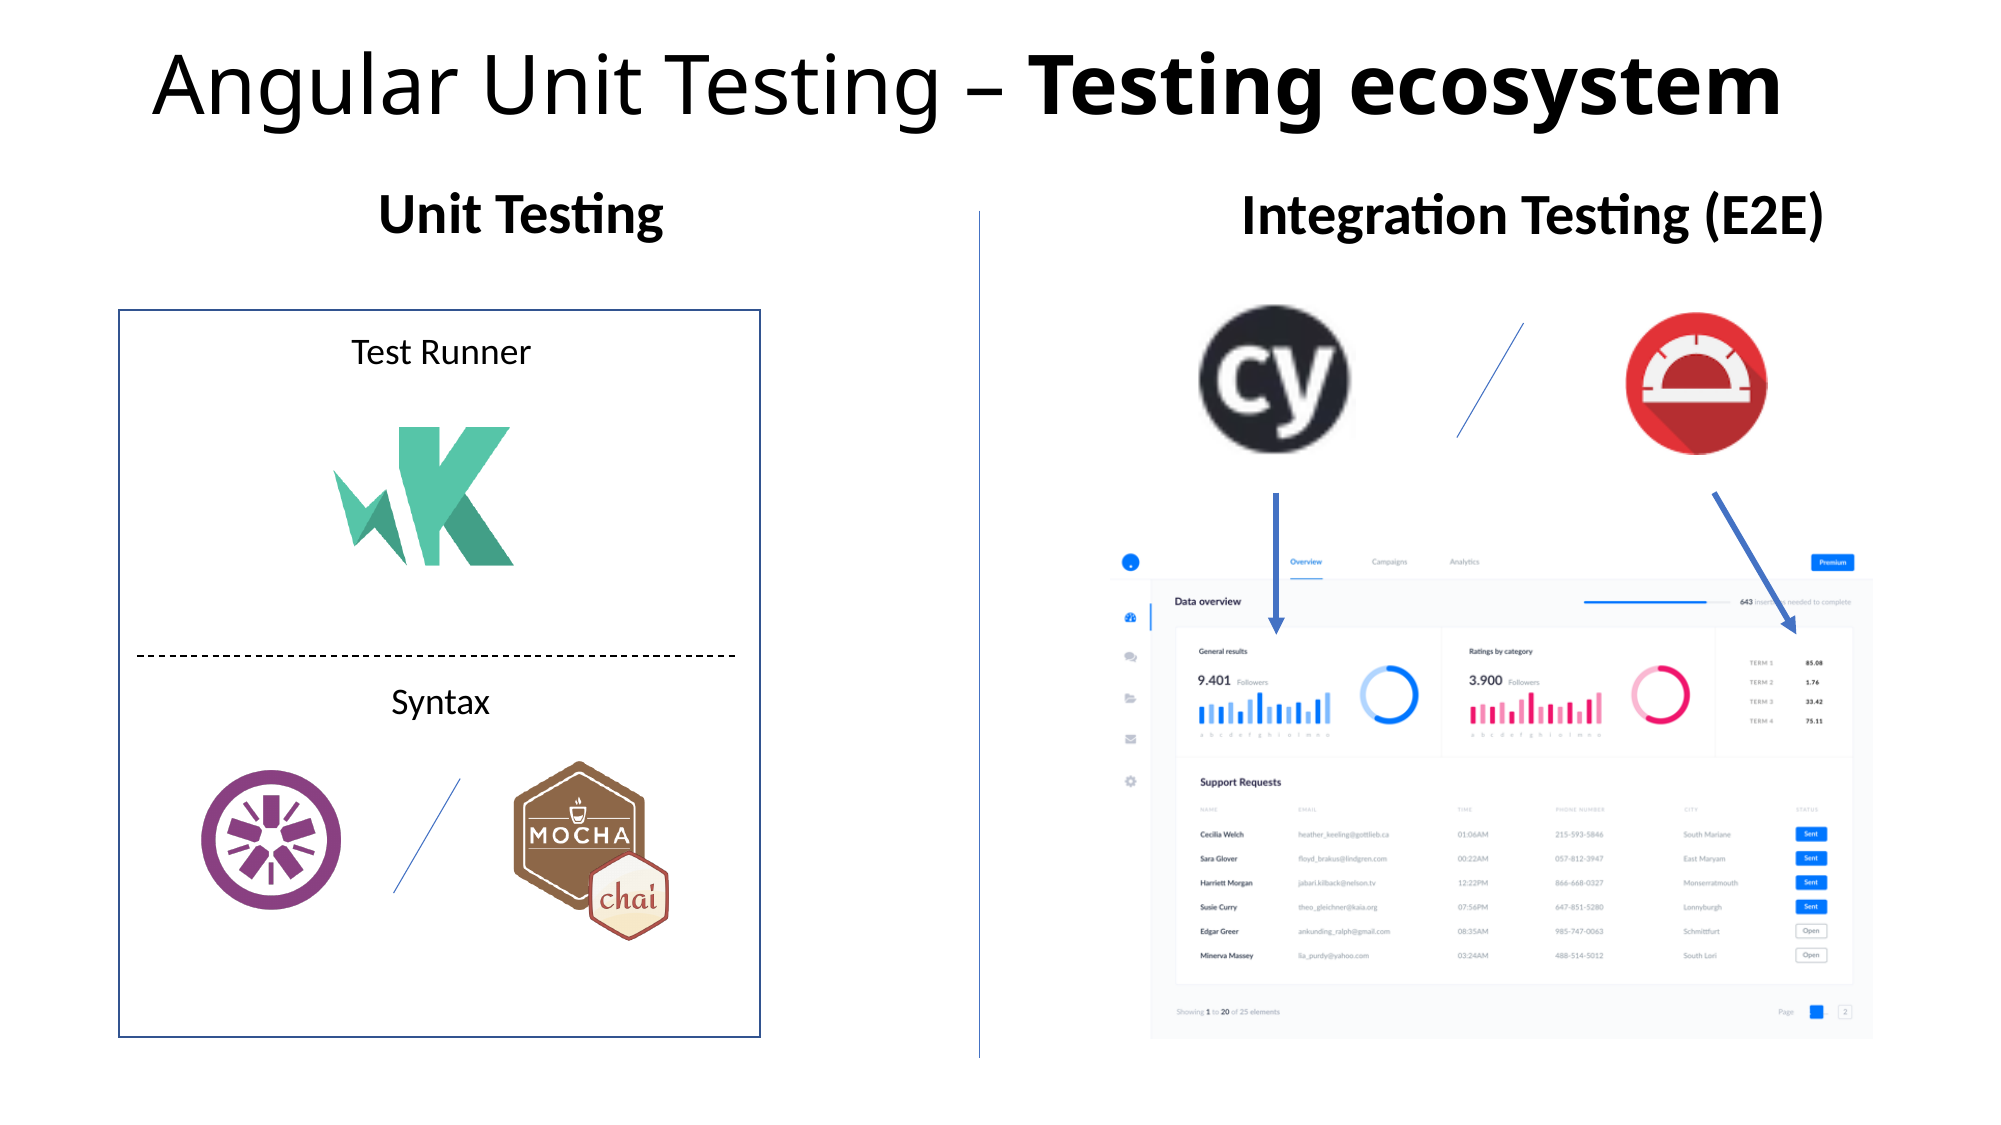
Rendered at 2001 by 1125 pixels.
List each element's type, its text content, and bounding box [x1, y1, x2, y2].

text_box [1713, 492, 1797, 635]
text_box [1456, 322, 1524, 438]
picture [1110, 545, 1873, 1039]
picture [513, 761, 669, 941]
text_box Unit Testing [364, 167, 702, 253]
text_box [118, 309, 761, 1038]
picture [1625, 312, 1768, 455]
picture [1197, 303, 1356, 458]
picture [201, 770, 341, 910]
title Angular Unit Testing – Testing ecosystem [137, 24, 1863, 150]
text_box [393, 778, 461, 894]
picture [333, 427, 514, 566]
text_box Integration Testing (E2E) [1226, 168, 1860, 254]
